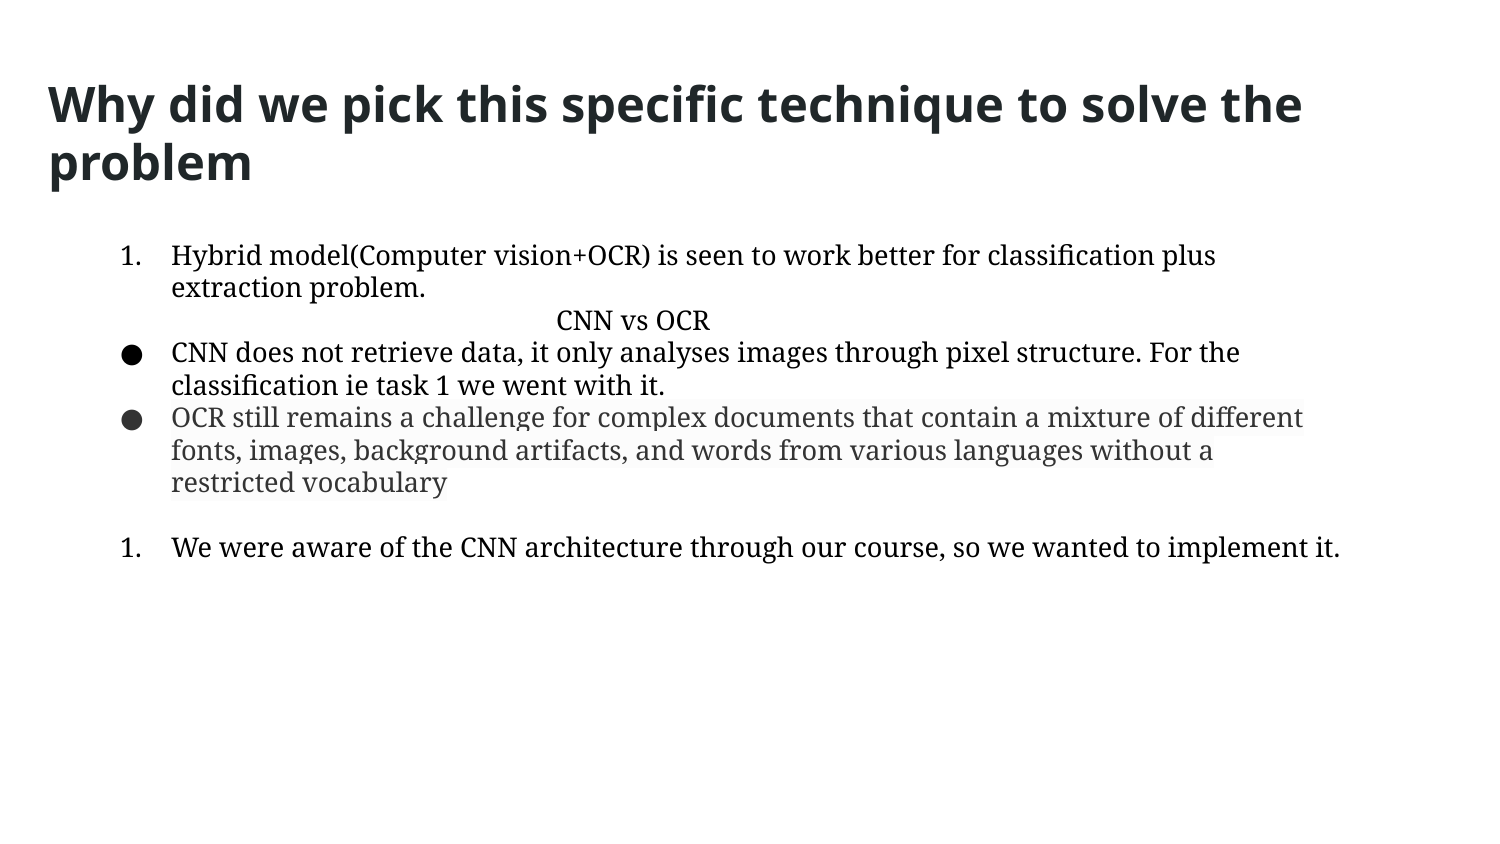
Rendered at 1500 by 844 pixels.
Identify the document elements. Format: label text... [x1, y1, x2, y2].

text_box Hybrid model(Computer vision+OCR) is seen to work better for classification plus extraction problem. CNN vs OCR CNN does not retrieve data, it only analyses images through pixel structure. For the classification ie task 1 we went with it. OCR still remains a challenge for complex documents that contain a mixture of different fonts, images, background artifacts, and words from various languages without a restricted vocabulary We were aware of the CNN architecture through our course, so we wanted to implement it. [81, 223, 1360, 638]
title Why did we pick this specific technique to solve the problem [33, 58, 1431, 207]
